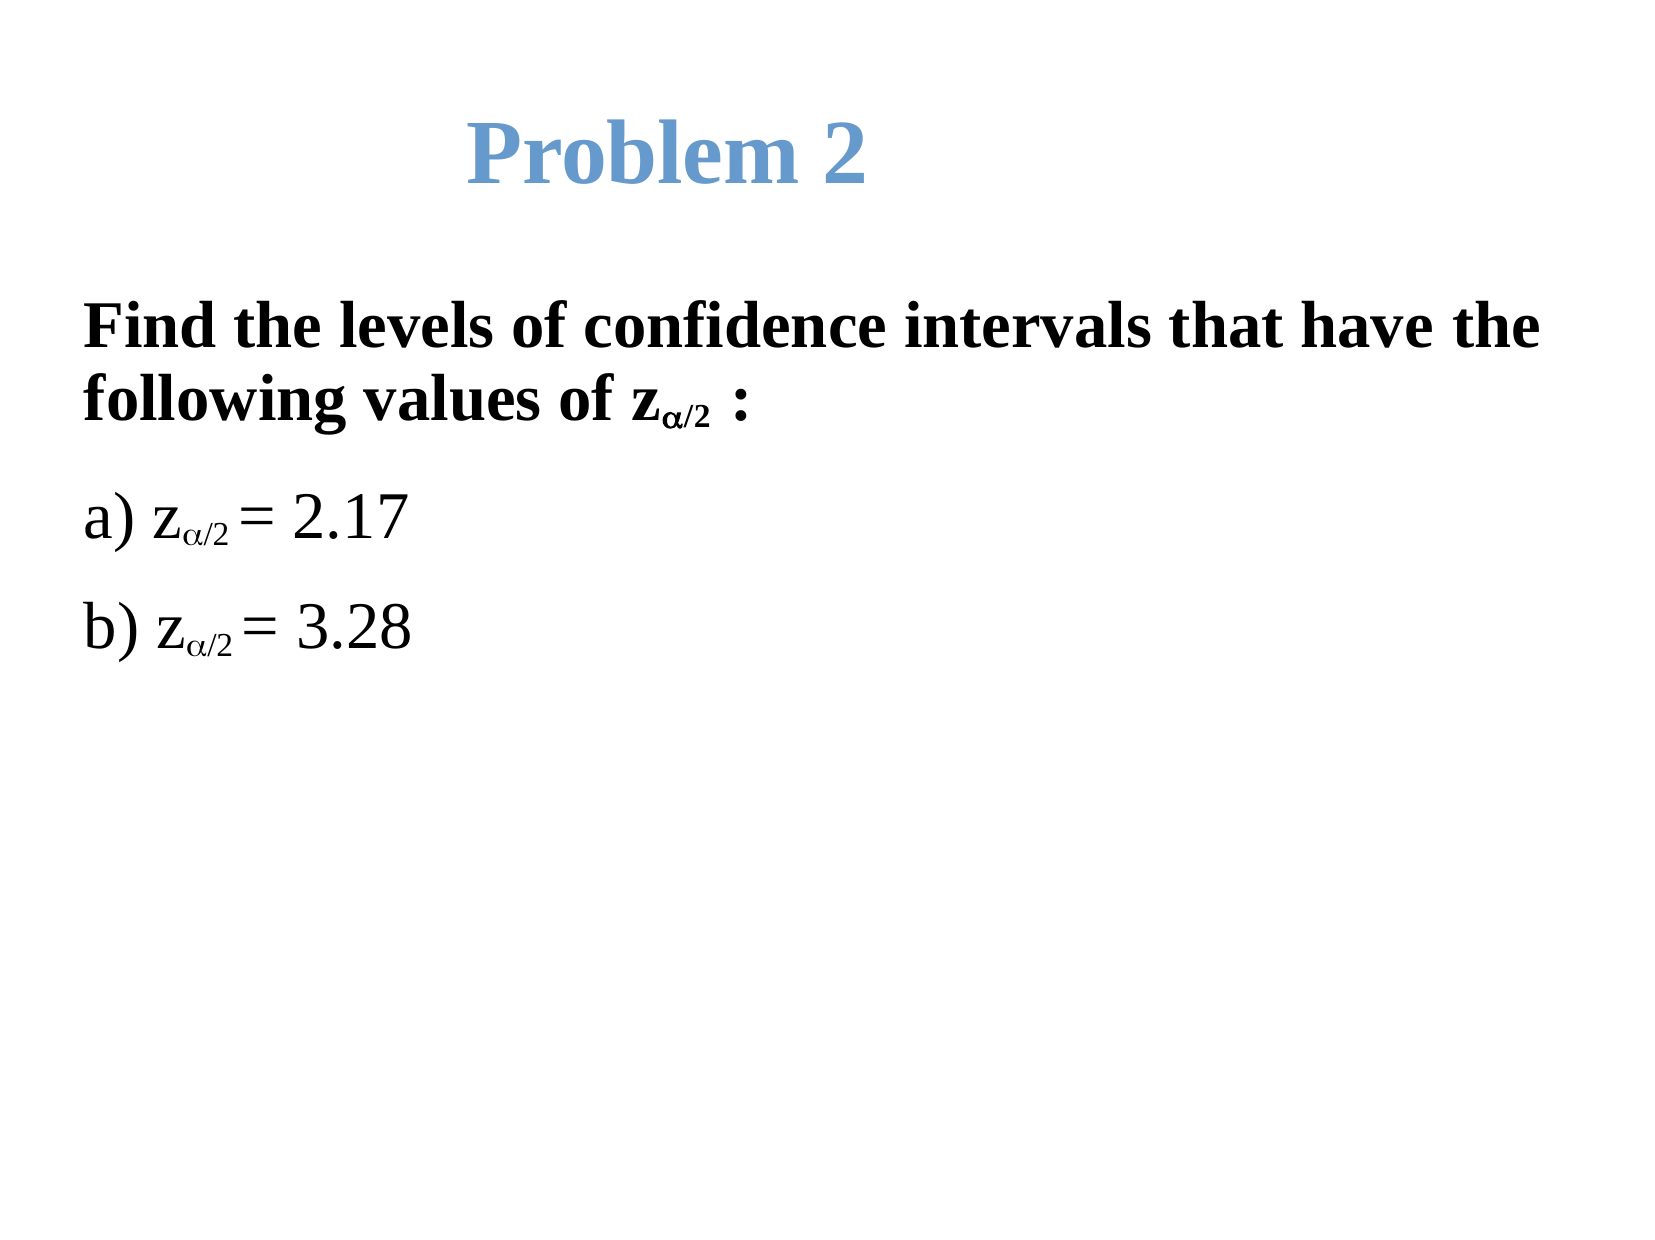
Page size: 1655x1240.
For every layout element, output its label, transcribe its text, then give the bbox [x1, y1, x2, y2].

title Problem 2 [464, 90, 1031, 276]
list Find the levels of confidence intervals that have the following values of z/2 : a) z/2 = 2.17 b) z/2 = 3.28 [83, 276, 1571, 991]
